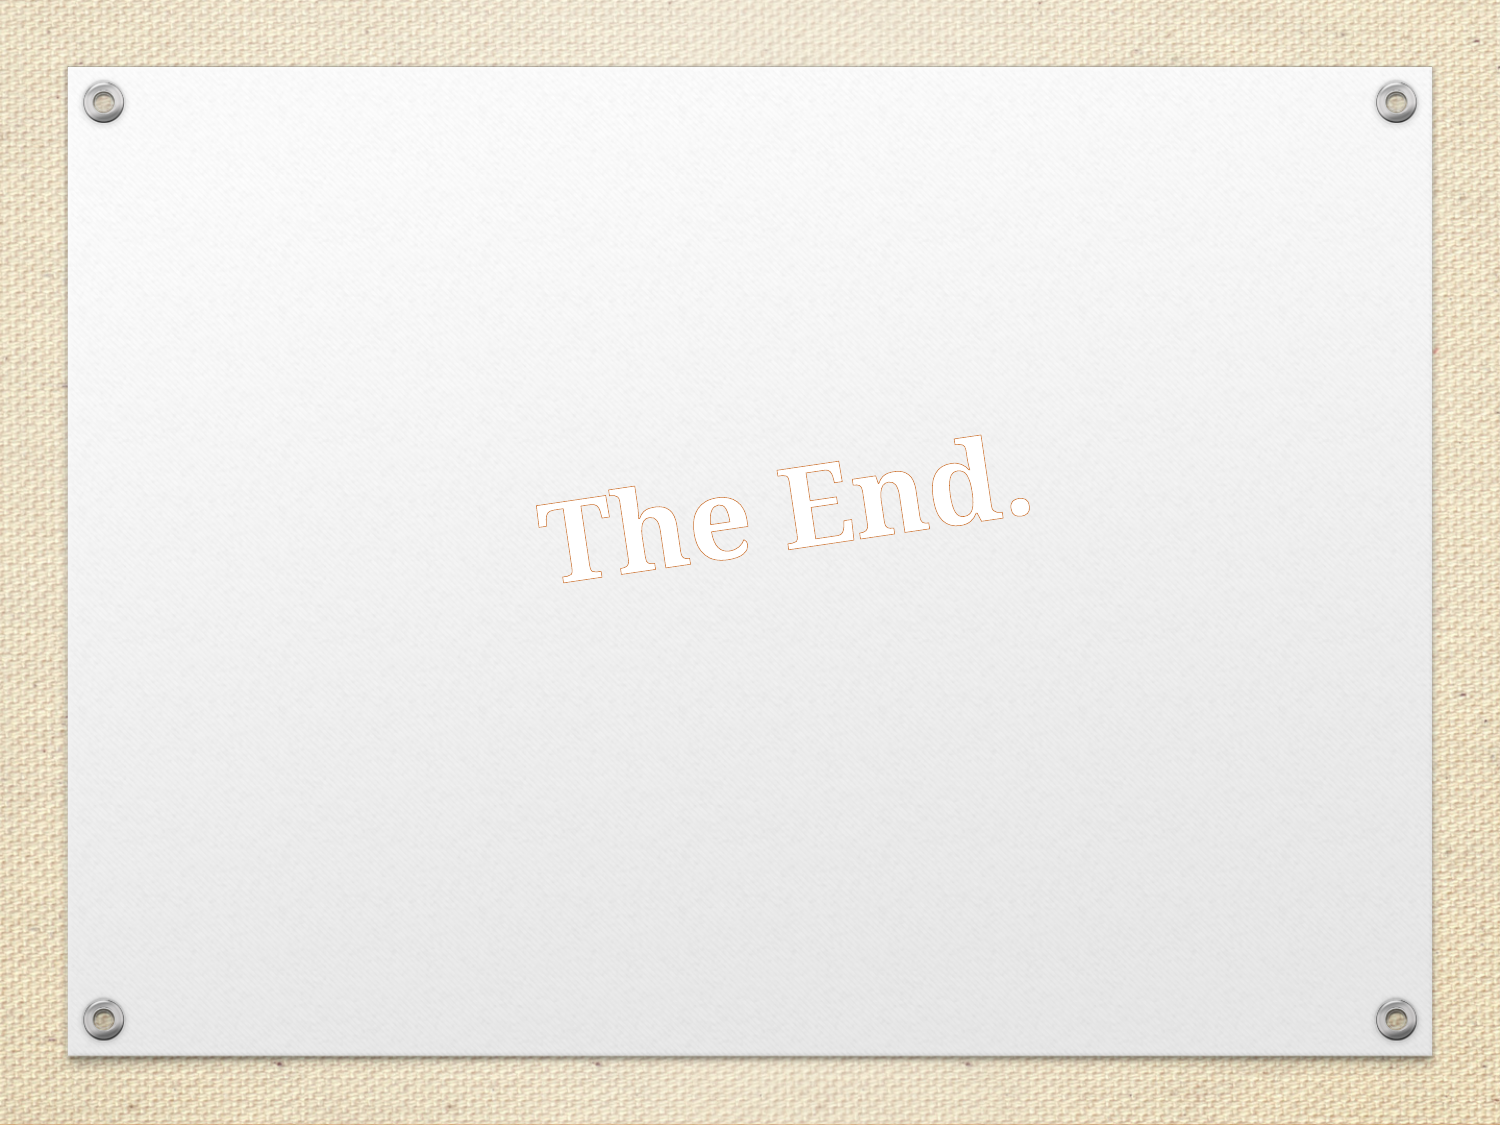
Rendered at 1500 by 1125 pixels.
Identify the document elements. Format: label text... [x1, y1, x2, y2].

text_box The End. [514, 391, 1057, 618]
picture [0, 0, 1500, 1125]
